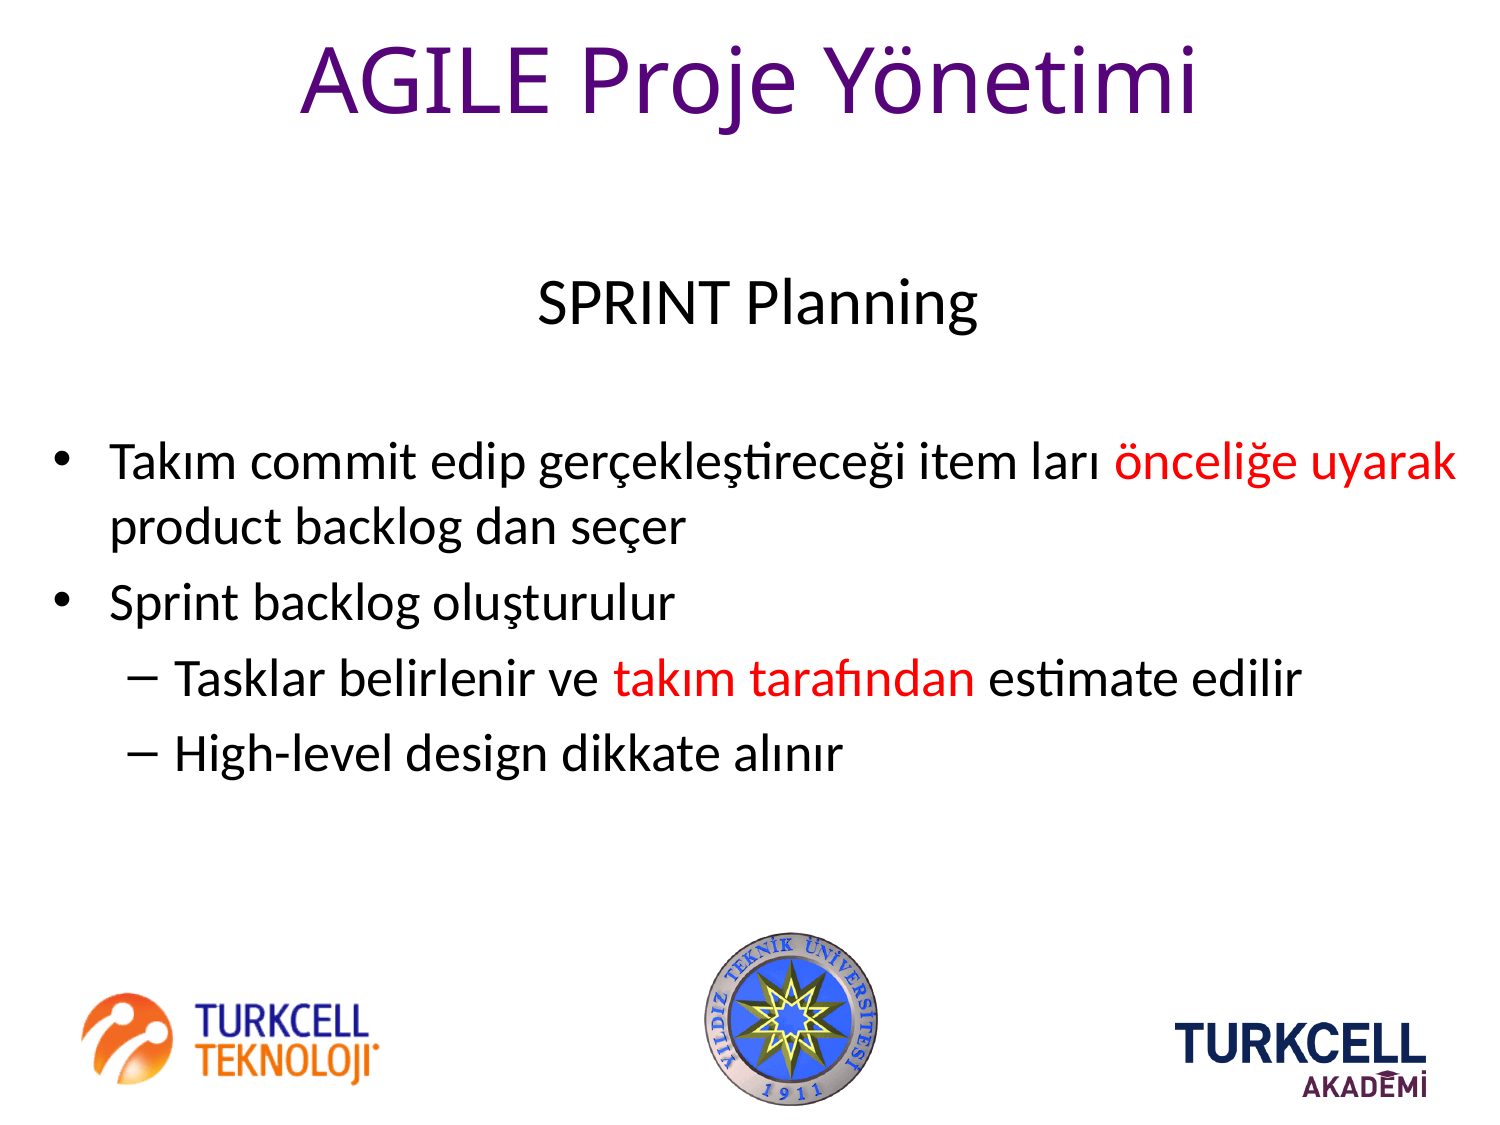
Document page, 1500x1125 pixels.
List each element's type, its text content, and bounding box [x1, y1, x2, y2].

title AGILE Proje Yönetimi [75, 0, 1426, 154]
picture [1174, 1021, 1427, 1097]
picture [76, 990, 385, 1092]
picture [703, 931, 879, 1107]
text_box SPRINT Planning Takım commit edip gerçekleştireceği item ları önceliğe uyarak product backlog dan seçer Sprint backlog oluşturulur Tasklar belirlenir ve takım tarafından estimate edilir High-level design dikkate alınır [37, 157, 1479, 991]
